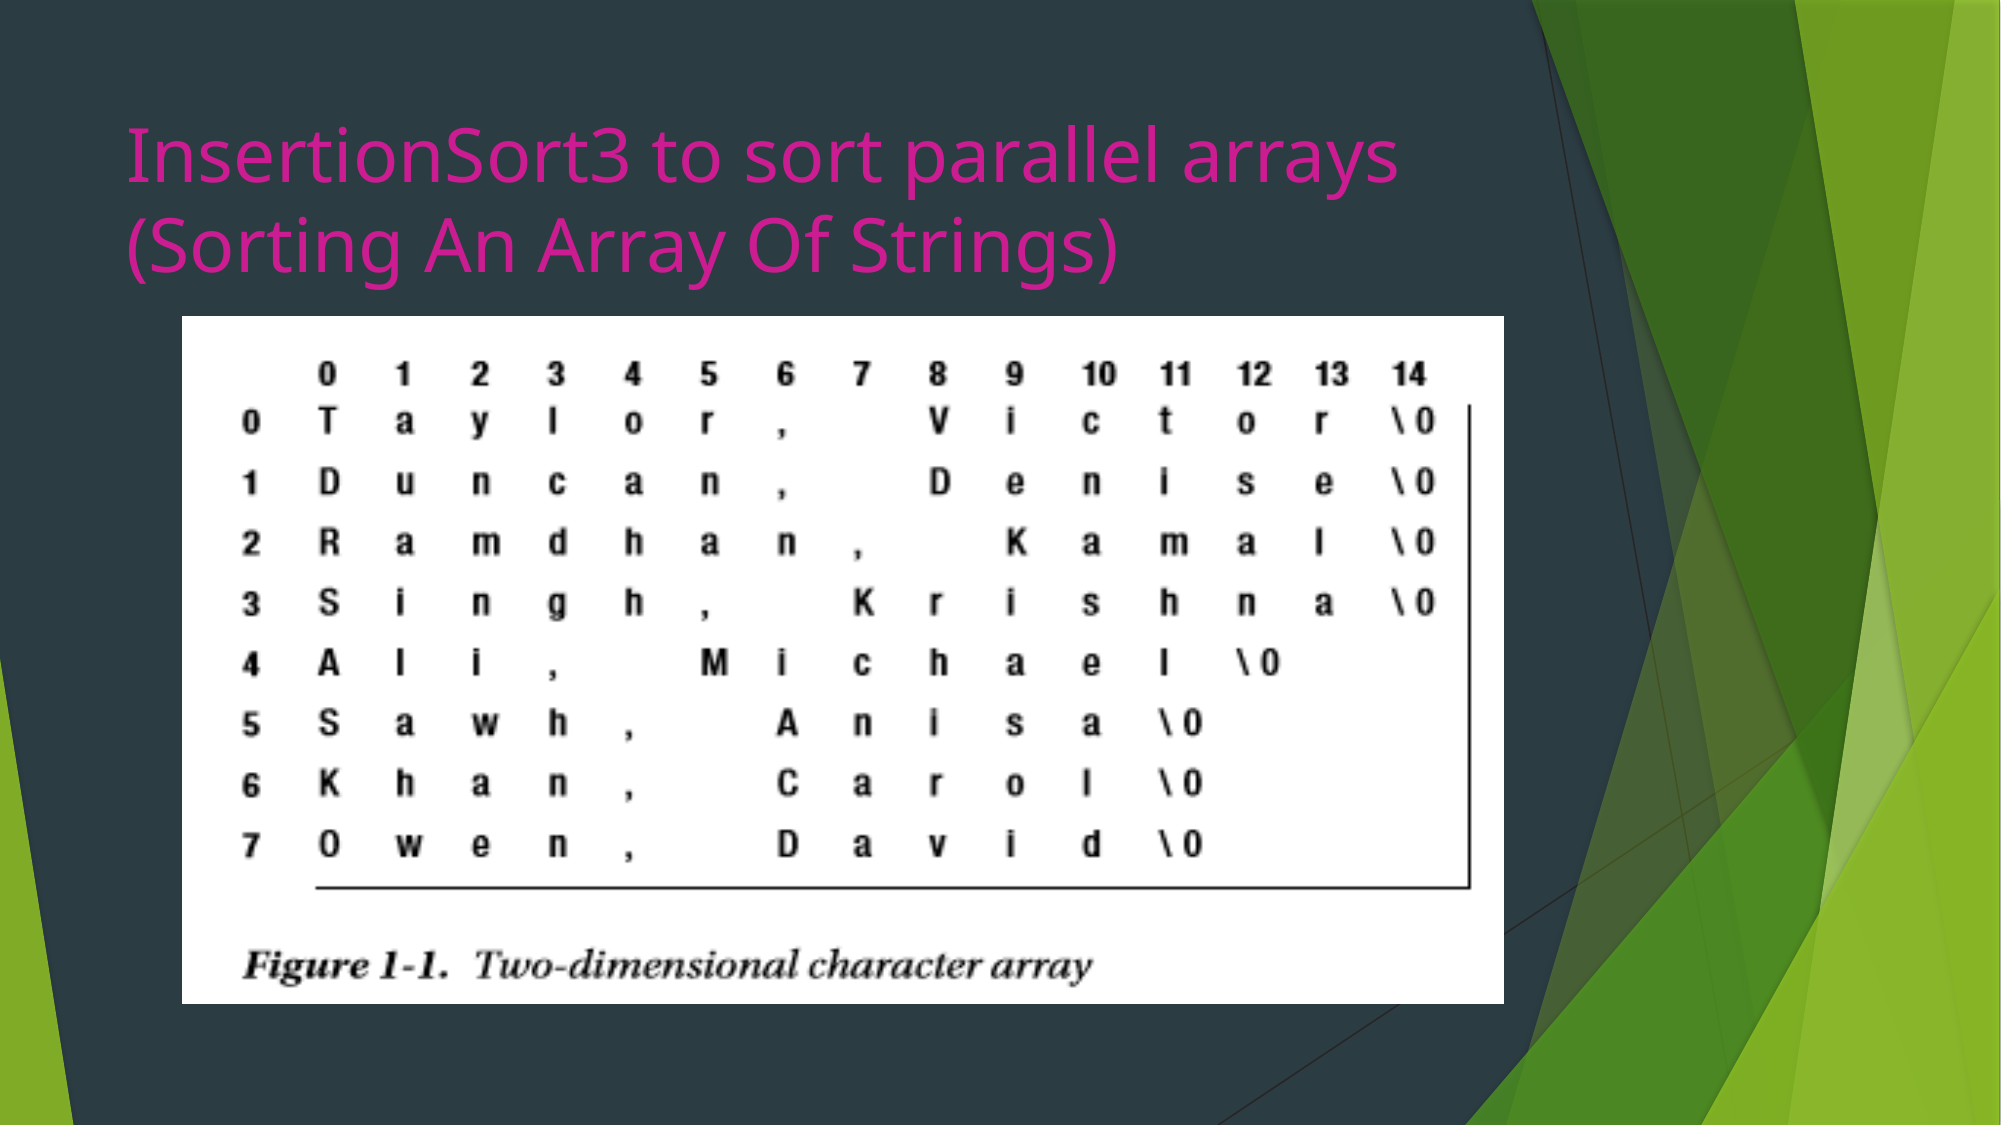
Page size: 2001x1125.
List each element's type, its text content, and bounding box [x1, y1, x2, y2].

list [181, 316, 1505, 1004]
title InsertionSort3 to sort parallel arrays (Sorting An Array Of Strings) [111, 99, 1522, 317]
